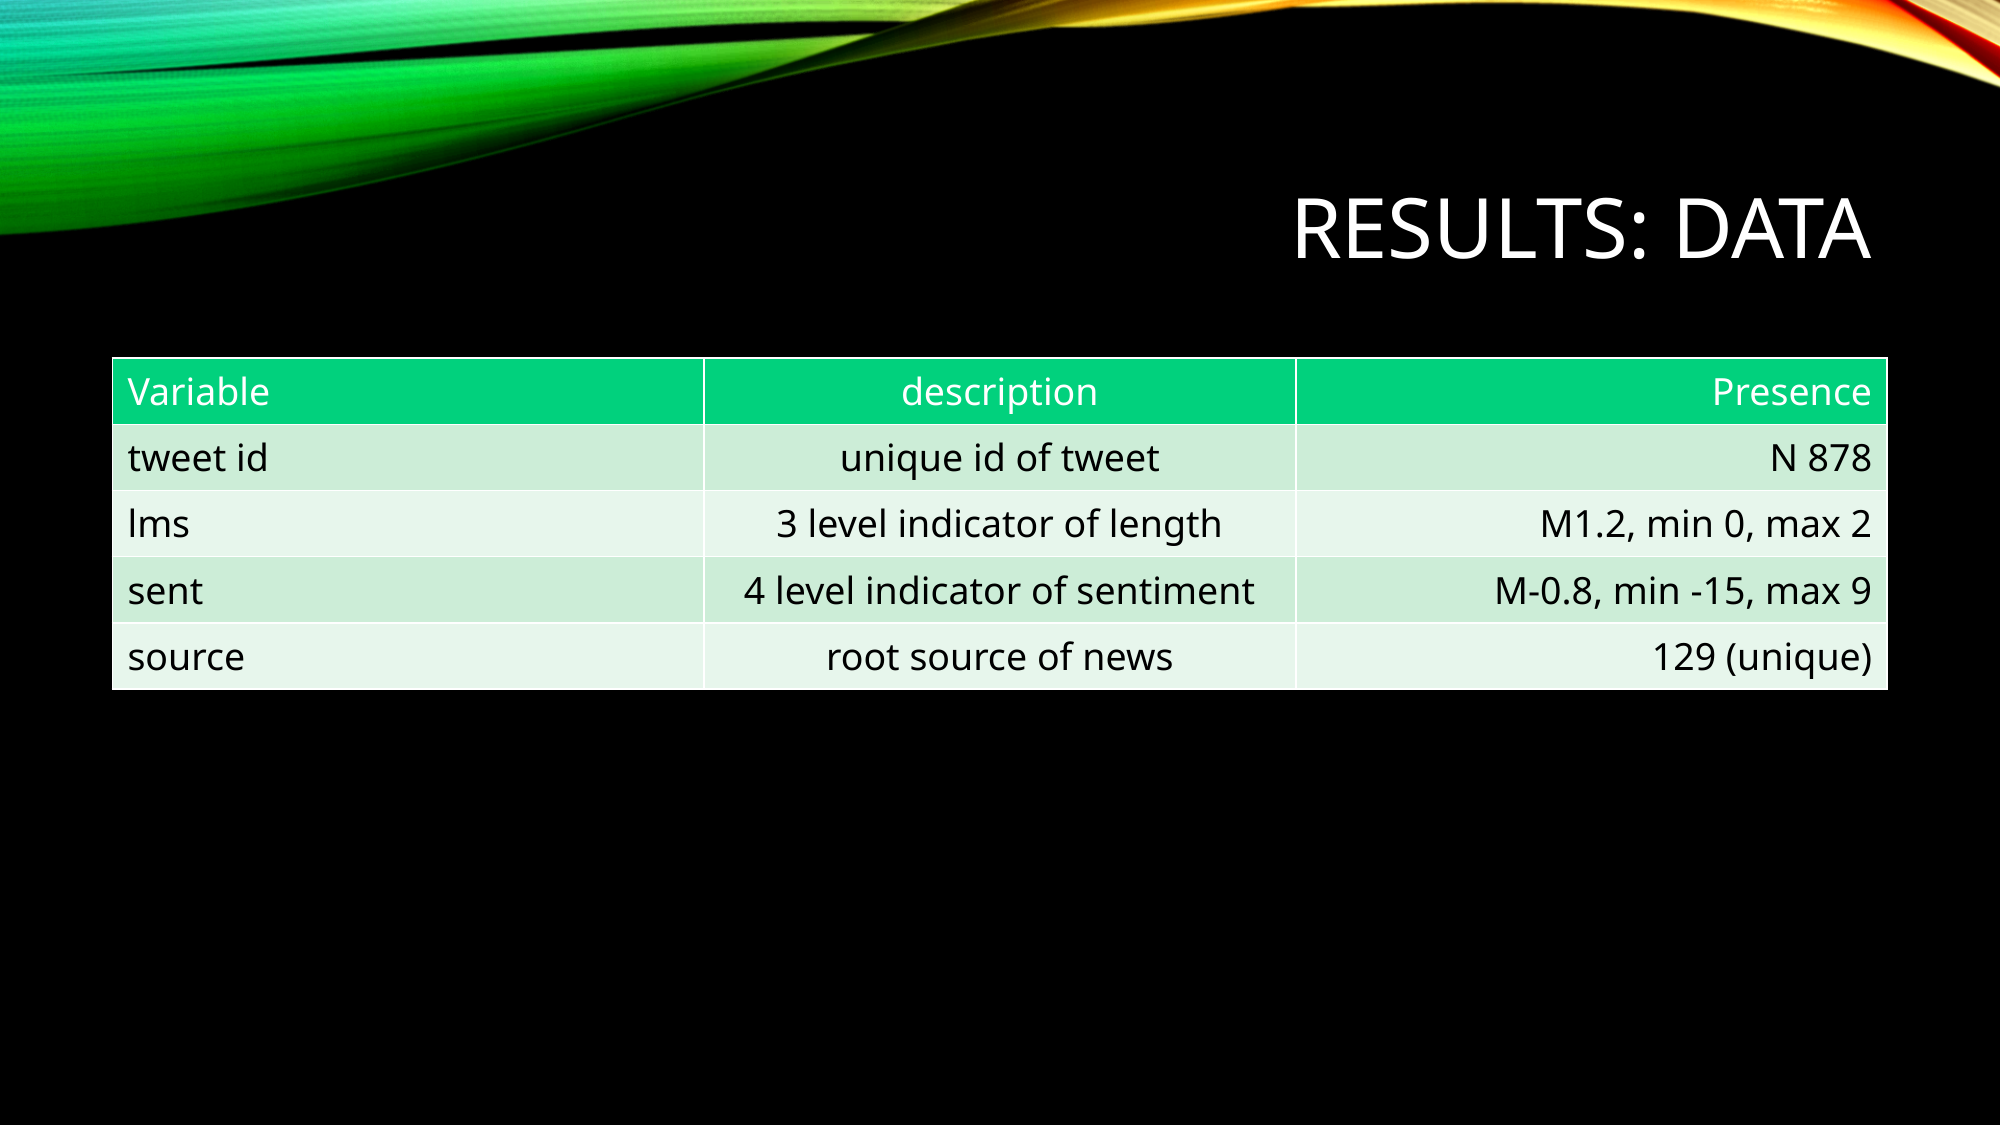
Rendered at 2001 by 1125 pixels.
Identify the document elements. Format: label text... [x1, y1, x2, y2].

table_cell 4 level indicator of sentiment [705, 557, 1295, 622]
table_cell source [113, 624, 703, 688]
table_cell 129 (unique) [1297, 624, 1886, 688]
table_header Variable [113, 359, 703, 424]
table_cell root source of news [705, 624, 1295, 688]
table_cell lms [113, 491, 703, 556]
picture [0, 0, 2000, 237]
table_cell unique id of tweet [705, 425, 1295, 490]
table_cell sent [113, 557, 703, 622]
table_cell M-0.8, min -15, max 9 [1297, 557, 1886, 622]
title Results: Data [474, 125, 1888, 338]
table_header Presence [1297, 359, 1886, 424]
table_header description [705, 359, 1295, 424]
table_cell M1.2, min 0, max 2 [1297, 491, 1886, 556]
table_cell 3 level indicator of length [705, 491, 1295, 556]
table_cell N 878 [1297, 425, 1886, 490]
table_cell tweet id [113, 425, 703, 490]
